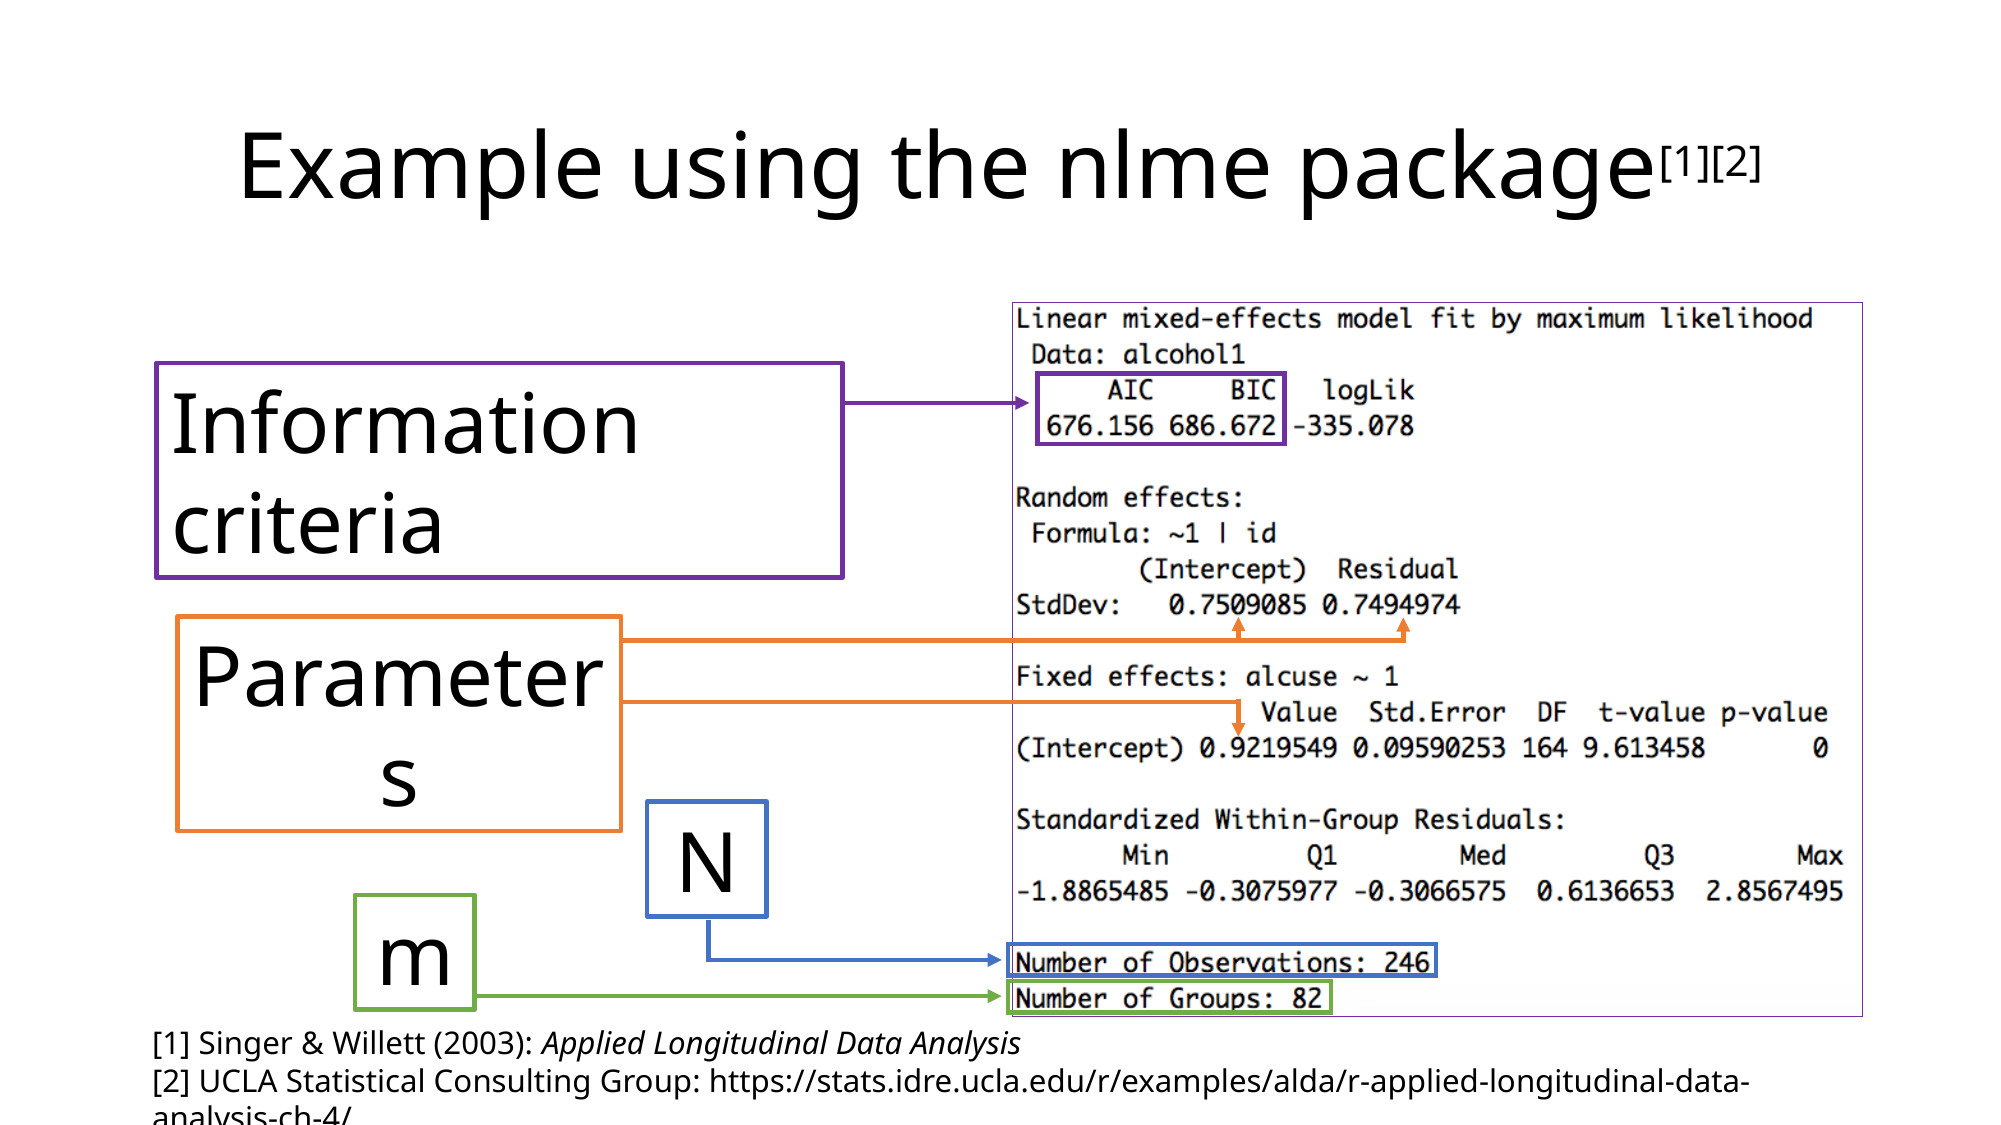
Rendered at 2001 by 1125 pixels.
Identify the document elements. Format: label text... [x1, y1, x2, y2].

text_box N [647, 801, 767, 917]
text_box Information criteria [156, 362, 843, 578]
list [1012, 302, 1863, 1017]
text_box [1007, 980, 1012, 1014]
text_box [1] Singer & Willett (2003): Applied Longitudinal Data Analysis [2] UCLA Statistical Consulting Group: https://stats.idre.ucla.edu/r/examples/alda/r-applied-longitudinal-data-analysis-ch-4/ [137, 1016, 1863, 1125]
text_box m [355, 895, 475, 1010]
text_box Parameters [177, 616, 622, 831]
text_box [1007, 943, 1012, 977]
title Example using the nlme package[1][2] [137, 59, 1863, 278]
